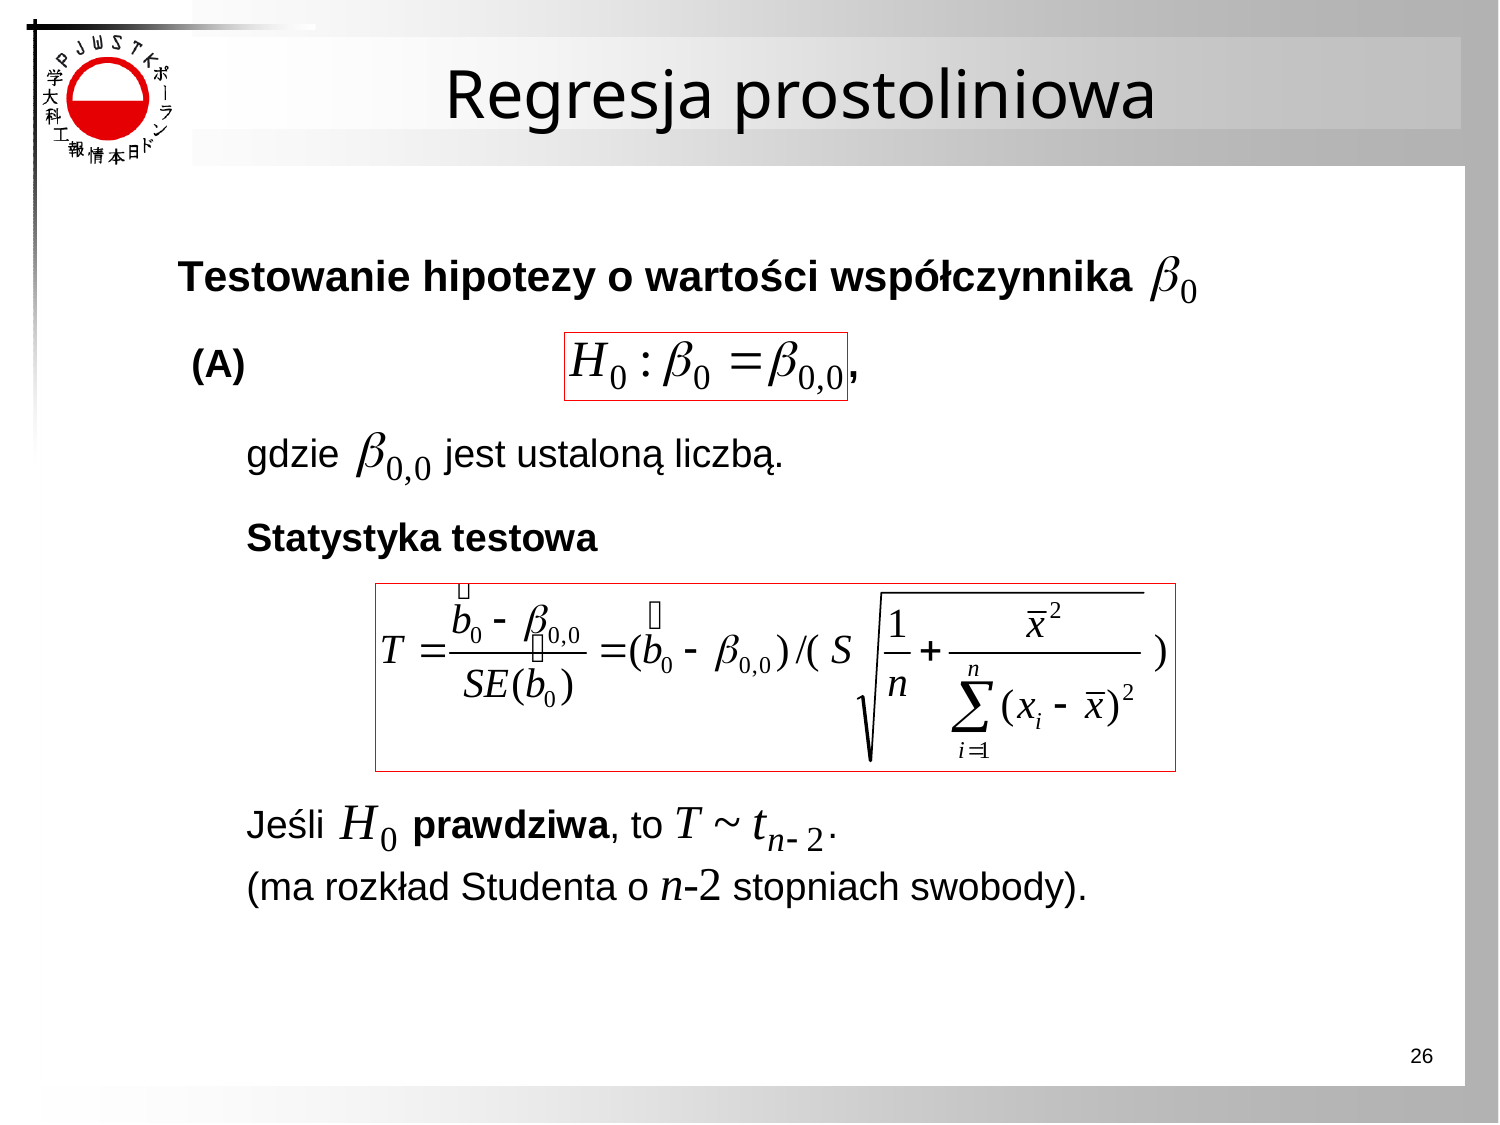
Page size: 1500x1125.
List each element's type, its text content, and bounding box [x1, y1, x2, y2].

text_box Regresja prostoliniowa [259, 44, 1355, 140]
slide_number 26 [1352, 1034, 1449, 1081]
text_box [177, 247, 1375, 1031]
